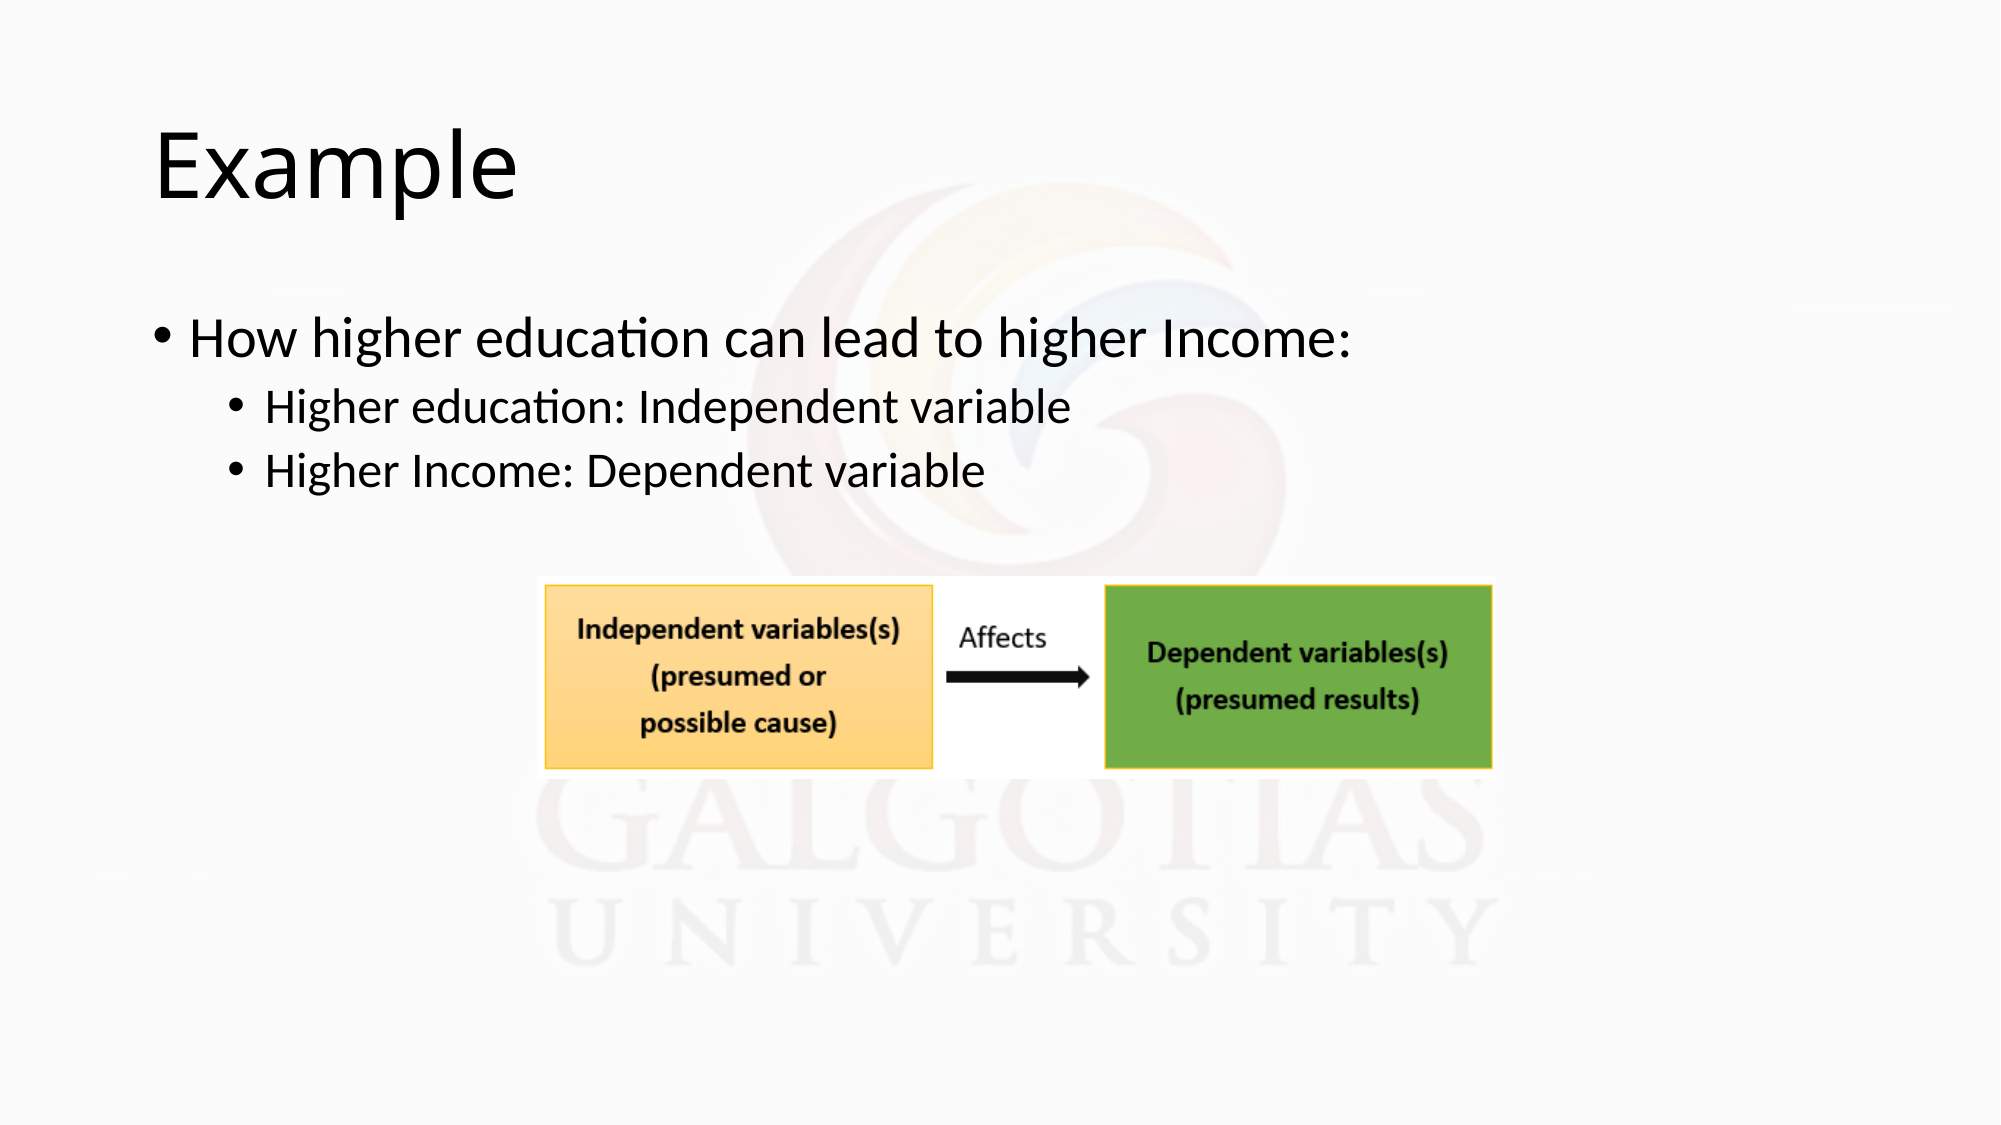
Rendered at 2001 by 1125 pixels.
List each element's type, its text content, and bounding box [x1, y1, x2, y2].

title Example [137, 59, 1863, 278]
picture [536, 576, 1496, 779]
list How higher education can lead to higher Income: Higher education: Independent variable Higher Income: Dependent variable [137, 299, 1863, 1014]
